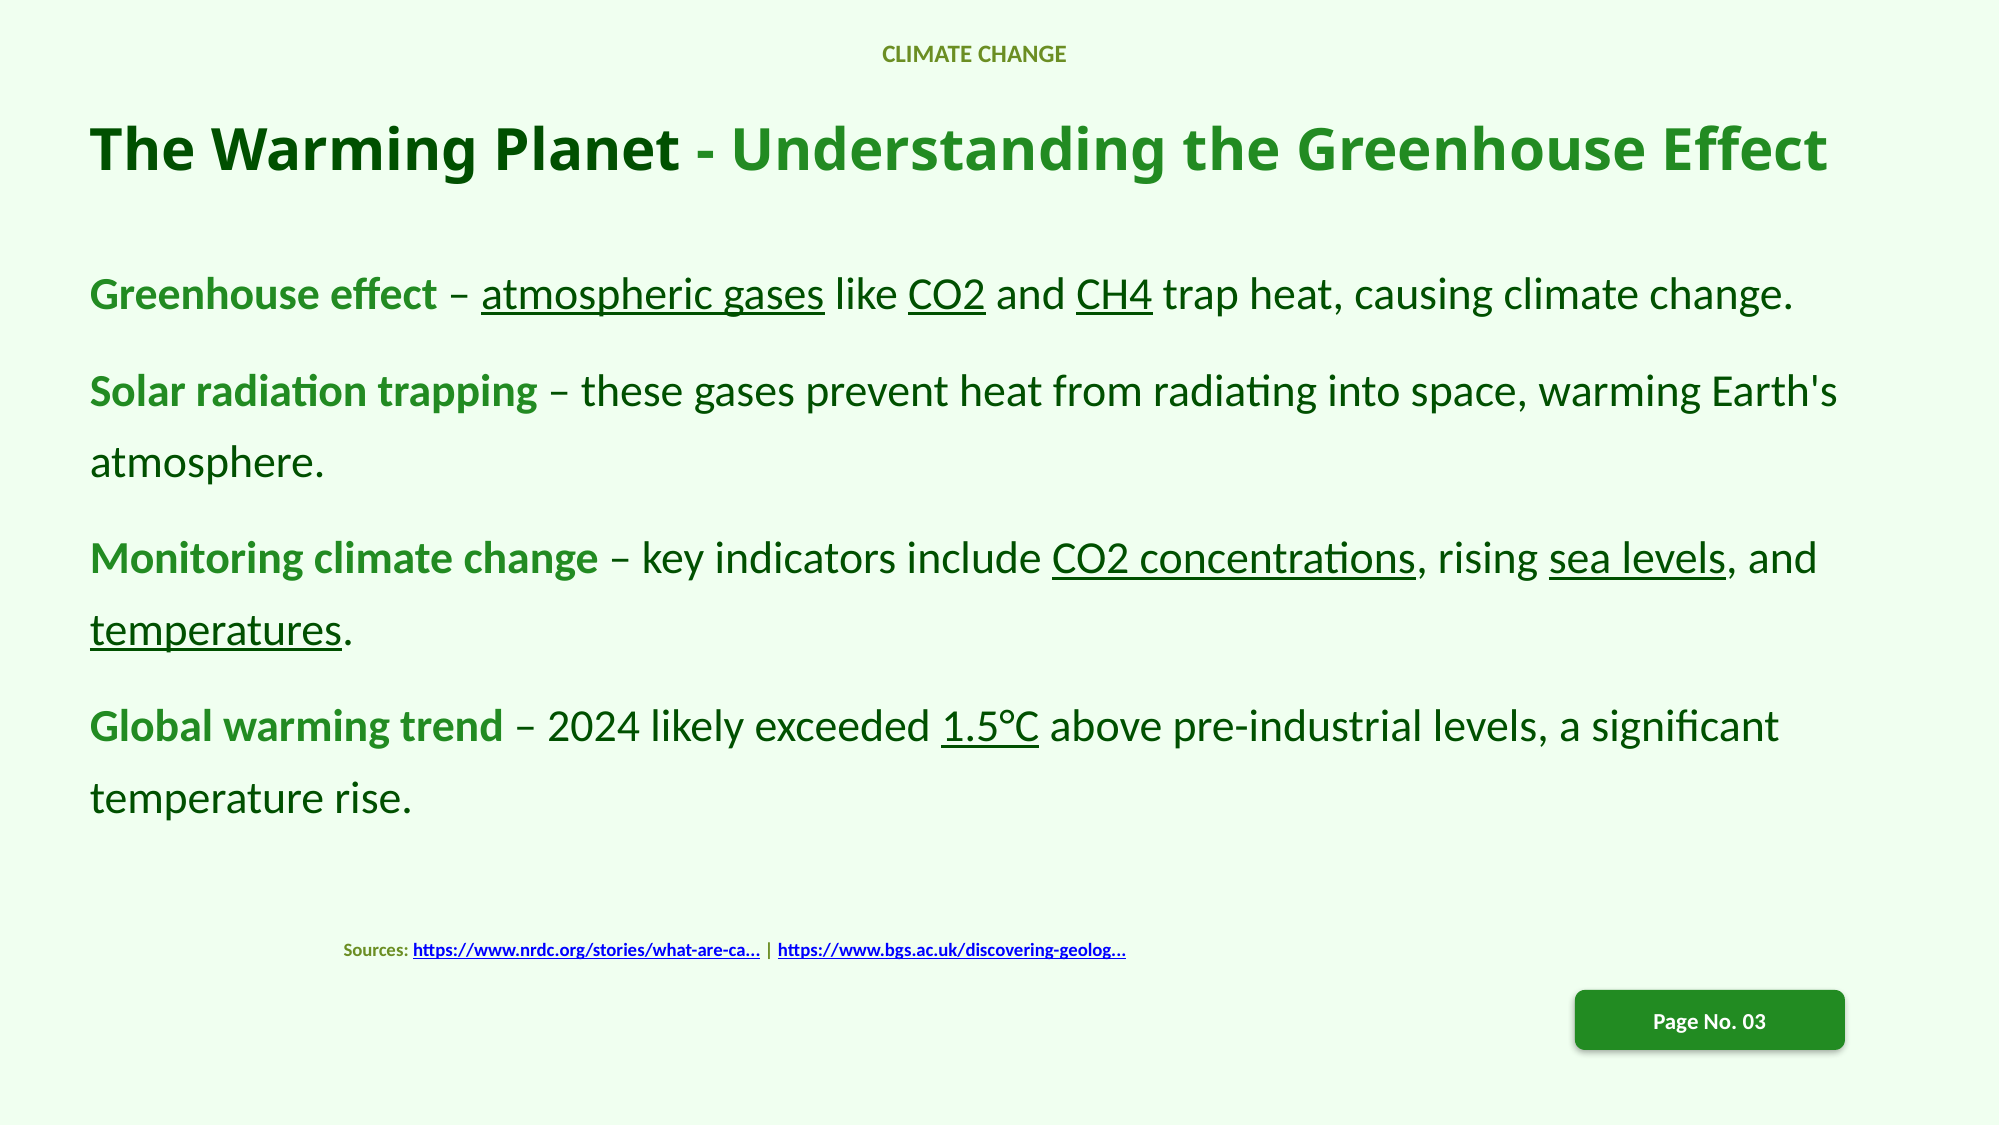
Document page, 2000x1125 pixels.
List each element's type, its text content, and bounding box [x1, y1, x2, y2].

text_box The Warming Planet - Understanding the Greenhouse Effect [74, 104, 1875, 190]
text_box Greenhouse effect – atmospheric gases like CO2 and CH4 trap heat, causing climate change. Solar radiation trapping – these gases prevent heat from radiating into space, warming Earth's atmosphere. Monitoring climate change – key indicators include CO2 concentrations, rising sea levels, and temperatures. Global warming trend – 2024 likely exceeded 1.5°C above pre-industrial levels, a significant temperature rise. [74, 239, 1875, 830]
text_box Sources: https://www.nrdc.org/stories/what-are-ca... | https://www.bgs.ac.uk/discovering-geolog... [328, 930, 1142, 968]
text_box CLIMATE CHANGE [867, 29, 1083, 75]
text_box Page No. 03 [1574, 989, 1846, 1051]
